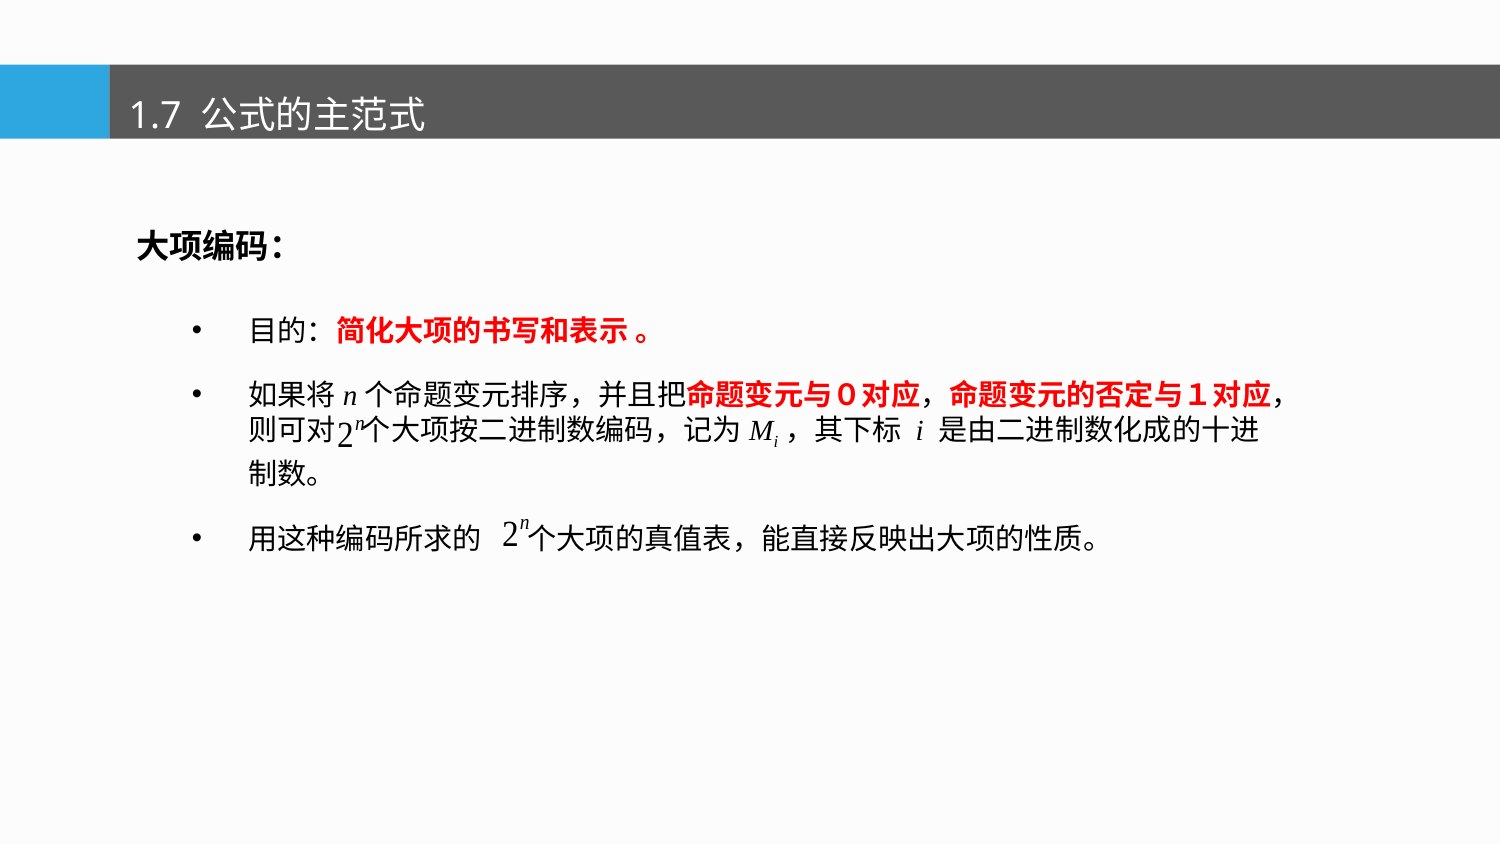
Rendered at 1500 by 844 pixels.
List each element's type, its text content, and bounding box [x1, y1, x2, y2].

text_box 1.7 公式的主范式 [114, 52, 732, 144]
text_box 目的：简化大项的书写和表示 。 如果将n个命题变元排序，并且把命题变元与０对应，命题变元的否定与１对应，则可对 个大项按二进制数编码，记为Mi，其下标 i 是由二进制数化成的十进制数。 用这种编码所求的 个大项的真值表，能直接反映出大项的性质。 [177, 299, 1293, 700]
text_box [496, 506, 537, 553]
text_box [732, 64, 1500, 140]
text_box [332, 407, 372, 454]
text_box 大项编码： [121, 217, 1109, 283]
text_box [0, 64, 108, 140]
text_box [108, 64, 114, 140]
